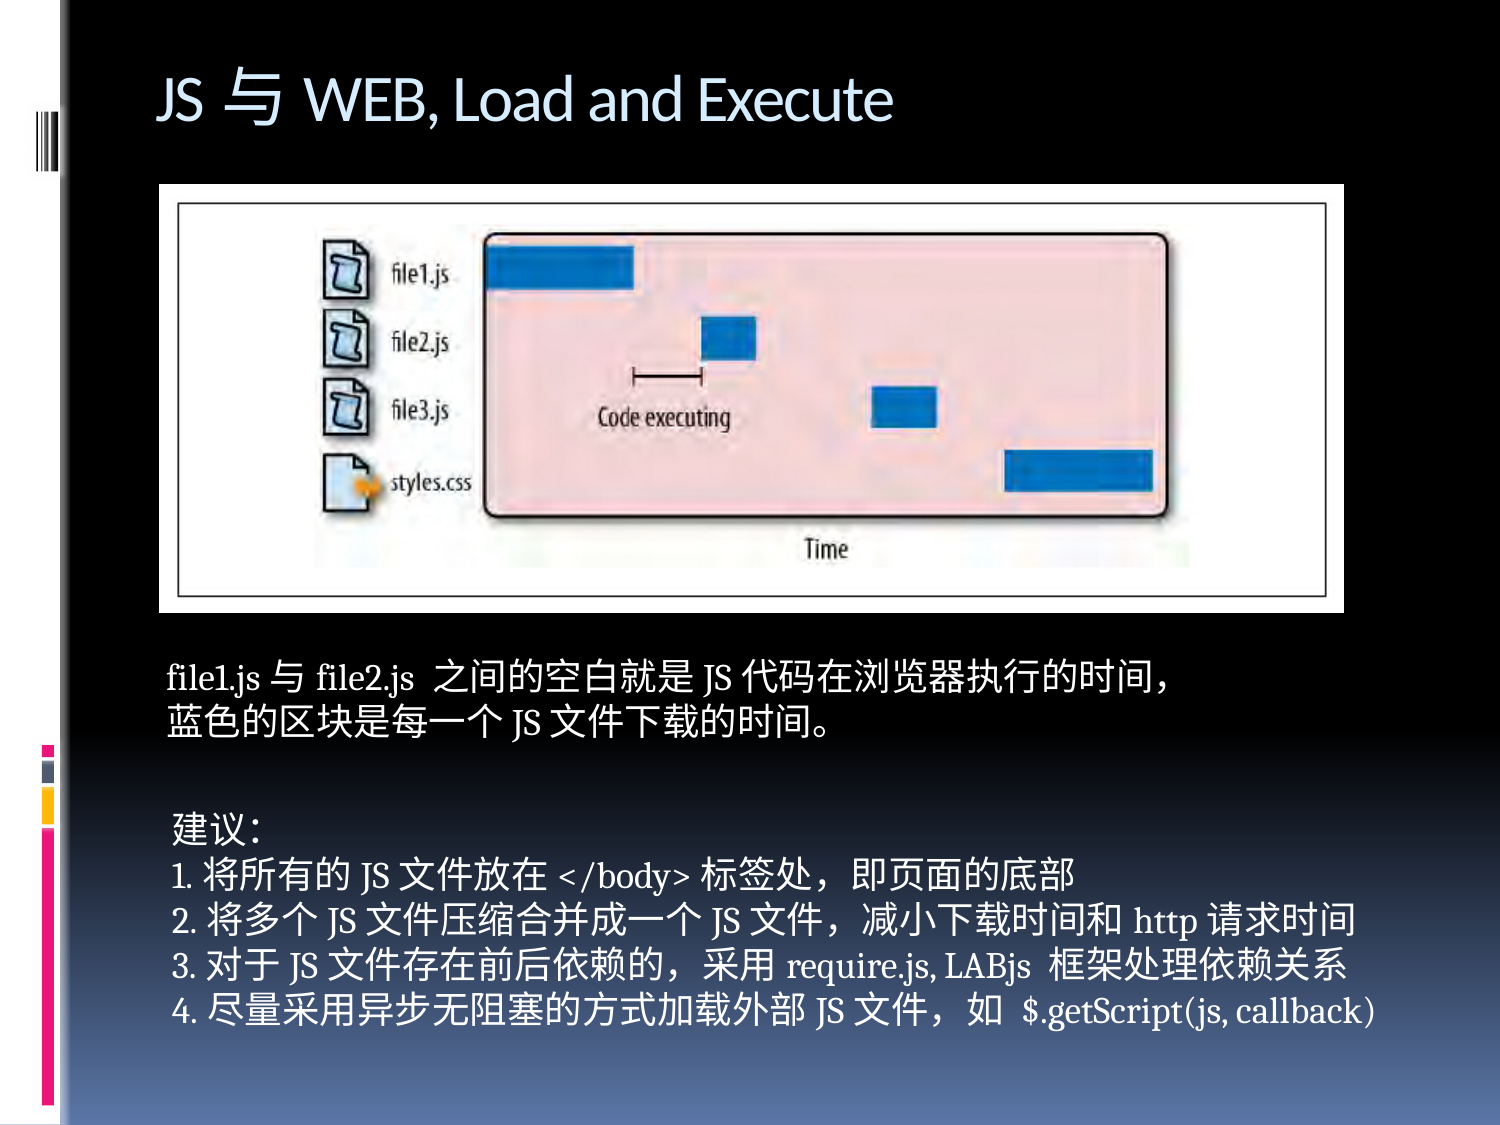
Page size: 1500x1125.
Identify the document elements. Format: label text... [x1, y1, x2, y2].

text_box file1.js与file2.js 之间的空白就是JS代码在浏览器执行的时间， 蓝色的区块是每一个JS文件下载的时间。 [151, 645, 1206, 750]
text_box 建议： 1.将所有的JS文件放在</body>标签处，即页面的底部 2.将多个JS文件压缩合并成一个JS文件，减小下载时间和http请求时间 3.对于JS文件存在前后依赖的，采用require.js, LABjs 框架处理依赖关系 4.尽量采用异步无阻塞的方式加载外部JS文件，如 $.getScript(js, callback) [157, 798, 1393, 1039]
title JS与WEB, Load and Execute [140, 46, 1416, 139]
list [158, 183, 1345, 613]
